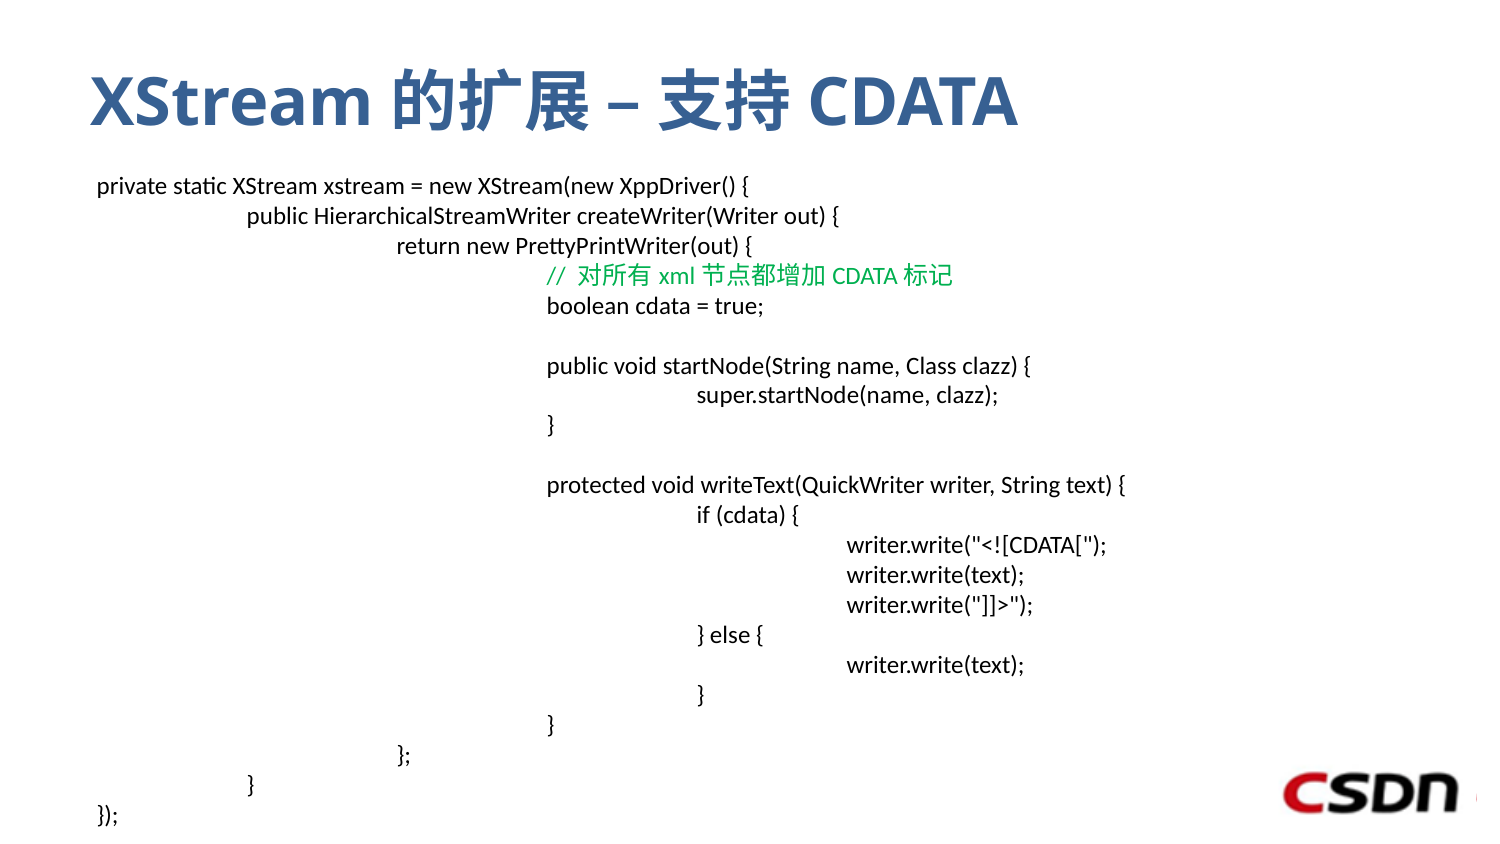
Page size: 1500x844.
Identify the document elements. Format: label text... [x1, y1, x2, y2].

title XStream的扩展 – 支持CDATA [75, 45, 1425, 153]
picture [1407, 740, 1477, 824]
text_box private static XStream xstream = new XStream(new XppDriver() { public HierarchicalStreamWriter createWriter(Writer out) { return new PrettyPrintWriter(out) { // 对所有xml节点都增加CDATA标记 boolean cdata = true; public void startNode(String name, Class clazz) { super.startNode(name, clazz); } protected void writeText(QuickWriter writer, String text) { if (cdata) { writer.write("<![CDATA["); writer.write(text); writer.write("]]>"); } else { writer.write(text); } } }; } }); [81, 162, 1407, 836]
